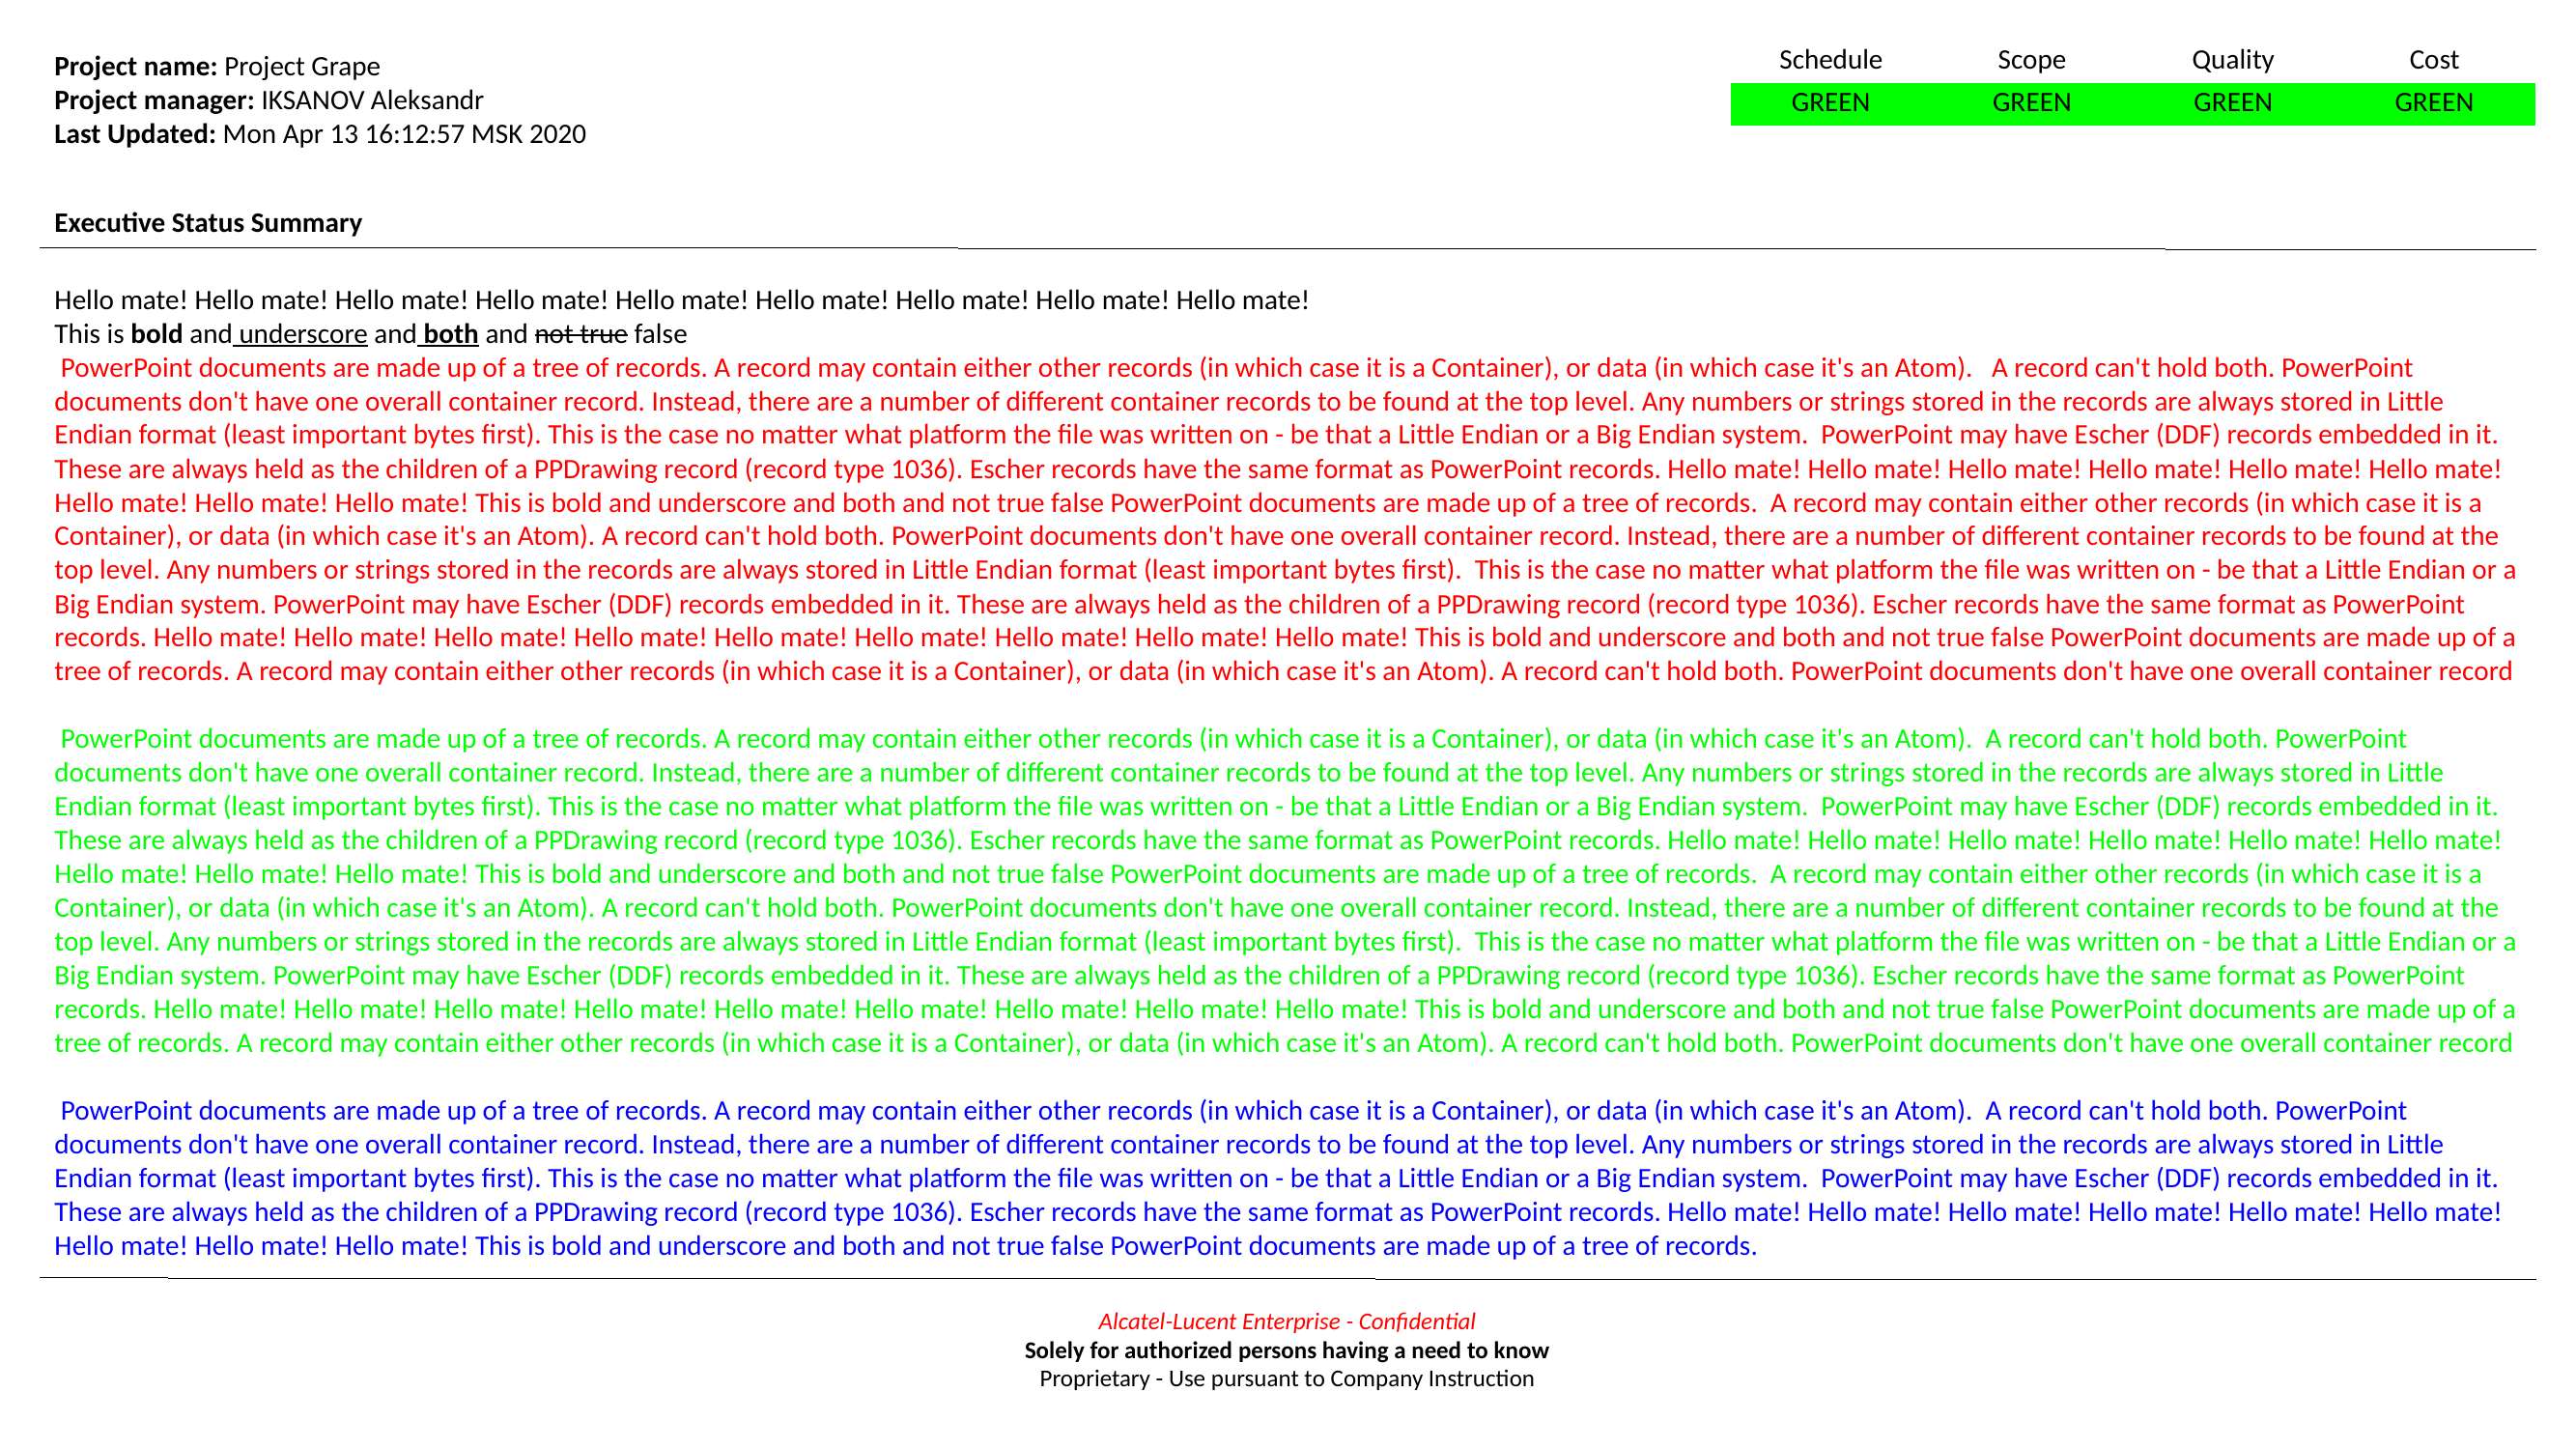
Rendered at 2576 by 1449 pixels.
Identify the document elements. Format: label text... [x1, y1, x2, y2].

text_box Hello mate! Hello mate! Hello mate! Hello mate! Hello mate! Hello mate! Hello mate! Hello mate! Hello mate! This is bold and underscore and both and not true false PowerPoint documents are made up of a tree of records. A record may contain either other records (in which case it is a Container), or data (in which case it's an Atom). A record can't hold both. PowerPoint documents don't have one overall container record. Instead, there are a number of different container records to be found at the top level. Any numbers or strings stored in the records are always stored in Little Endian format (least important bytes first). This is the case no matter what platform the file was written on - be that a Little Endian or a Big Endian system. PowerPoint may have Escher (DDF) records embedded in it. These are always held as the children of a PPDrawing record (record type 1036). Escher records have the same format as PowerPoint records. Hello mate! Hello mate! Hello mate! Hello mate! Hello mate! Hello mate! Hello mate! Hello mate! Hello mate! This is bold and underscore and both and not true false PowerPoint documents are made up of a tree of records. A record may contain either other records (in which case it is a Container), or data (in which case it's an Atom). A record can't hold both. PowerPoint documents don't have one overall container record. Instead, there are a number of different container records to be found at the top level. Any numbers or strings stored in the records are always stored in Little Endian format (least important bytes first). This is the case no matter what platform the file was written on - be that a Little Endian or a Big Endian system. PowerPoint may have Escher (DDF) records embedded in it. These are always held as the children of a PPDrawing record (record type 1036). Escher records have the same format as PowerPoint records. Hello mate! Hello mate! Hello mate! Hello mate! Hello mate! Hello mate! Hello mate! Hello mate! Hello mate! This is bold and underscore and both and not true false PowerPoint documents are made up of a tree of records. A record may contain either other records (in which case it is a Container), or data (in which case it's an Atom). A record can't hold both. PowerPoint documents don't have one overall container record PowerPoint documents are made up of a tree of records. A record may contain either other records (in which case it is a Container), or data (in which case it's an Atom). A record can't hold both. PowerPoint documents don't have one overall container record. Instead, there are a number of different container records to be found at the top level. Any numbers or strings stored in the records are always stored in Little Endian format (least important bytes first). This is the case no matter what platform the file was written on - be that a Little Endian or a Big Endian system. PowerPoint may have Escher (DDF) records embedded in it. These are always held as the children of a PPDrawing record (record type 1036). Escher records have the same format as PowerPoint records. Hello mate! Hello mate! Hello mate! Hello mate! Hello mate! Hello mate! Hello mate! Hello mate! Hello mate! This is bold and underscore and both and not true false PowerPoint documents are made up of a tree of records. A record may contain either other records (in which case it is a Container), or data (in which case it's an Atom). A record can't hold both. PowerPoint documents don't have one overall container record. Instead, there are a number of different container records to be found at the top level. Any numbers or strings stored in the records are always stored in Little Endian format (least important bytes first). This is the case no matter what platform the file was written on - be that a Little Endian or a Big Endian system. PowerPoint may have Escher (DDF) records embedded in it. These are always held as the children of a PPDrawing record (record type 1036). Escher records have the same format as PowerPoint records. Hello mate! Hello mate! Hello mate! Hello mate! Hello mate! Hello mate! Hello mate! Hello mate! Hello mate! This is bold and underscore and both and not true false PowerPoint documents are made up of a tree of records. A record may contain either other records (in which case it is a Container), or data (in which case it's an Atom). A record can't hold both. PowerPoint documents don't have one overall container record PowerPoint documents are made up of a tree of records. A record may contain either other records (in which case it is a Container), or data (in which case it's an Atom). A record can't hold both. PowerPoint documents don't have one overall container record. Instead, there are a number of different container records to be found at the top level. Any numbers or strings stored in the records are always stored in Little Endian format (least important bytes first). This is the case no matter what platform the file was written on - be that a Little Endian or a Big Endian system. PowerPoint may have Escher (DDF) records embedded in it. These are always held as the children of a PPDrawing record (record type 1036). Escher records have the same format as PowerPoint records. Hello mate! Hello mate! Hello mate! Hello mate! Hello mate! Hello mate! Hello mate! Hello mate! Hello mate! This is bold and underscore and both and not true false PowerPoint documents are made up of a tree of records. [40, 247, 2535, 1258]
table_header Scope [1932, 41, 2133, 83]
table_cell GREEN [2133, 83, 2335, 126]
table_cell GREEN [2335, 83, 2535, 126]
table_header Cost [2335, 41, 2535, 83]
table_header Schedule [1731, 41, 1932, 83]
text_box Project name: Project Grape Project manager: IKSANOV Aleksandr Last Updated: Mon Apr 13 16:12:57 MSK 2020 [40, 40, 1047, 161]
text_box Executive Status Summary [40, 197, 2535, 232]
table_cell GREEN [1932, 83, 2133, 126]
text_box Alcatel-Lucent Enterprise - Confidential Solely for authorized persons having a need to know Proprietary - Use pursuant to Company Instruction [935, 1297, 1640, 1399]
table_header Quality [2133, 41, 2335, 83]
table_cell GREEN [1731, 83, 1932, 126]
